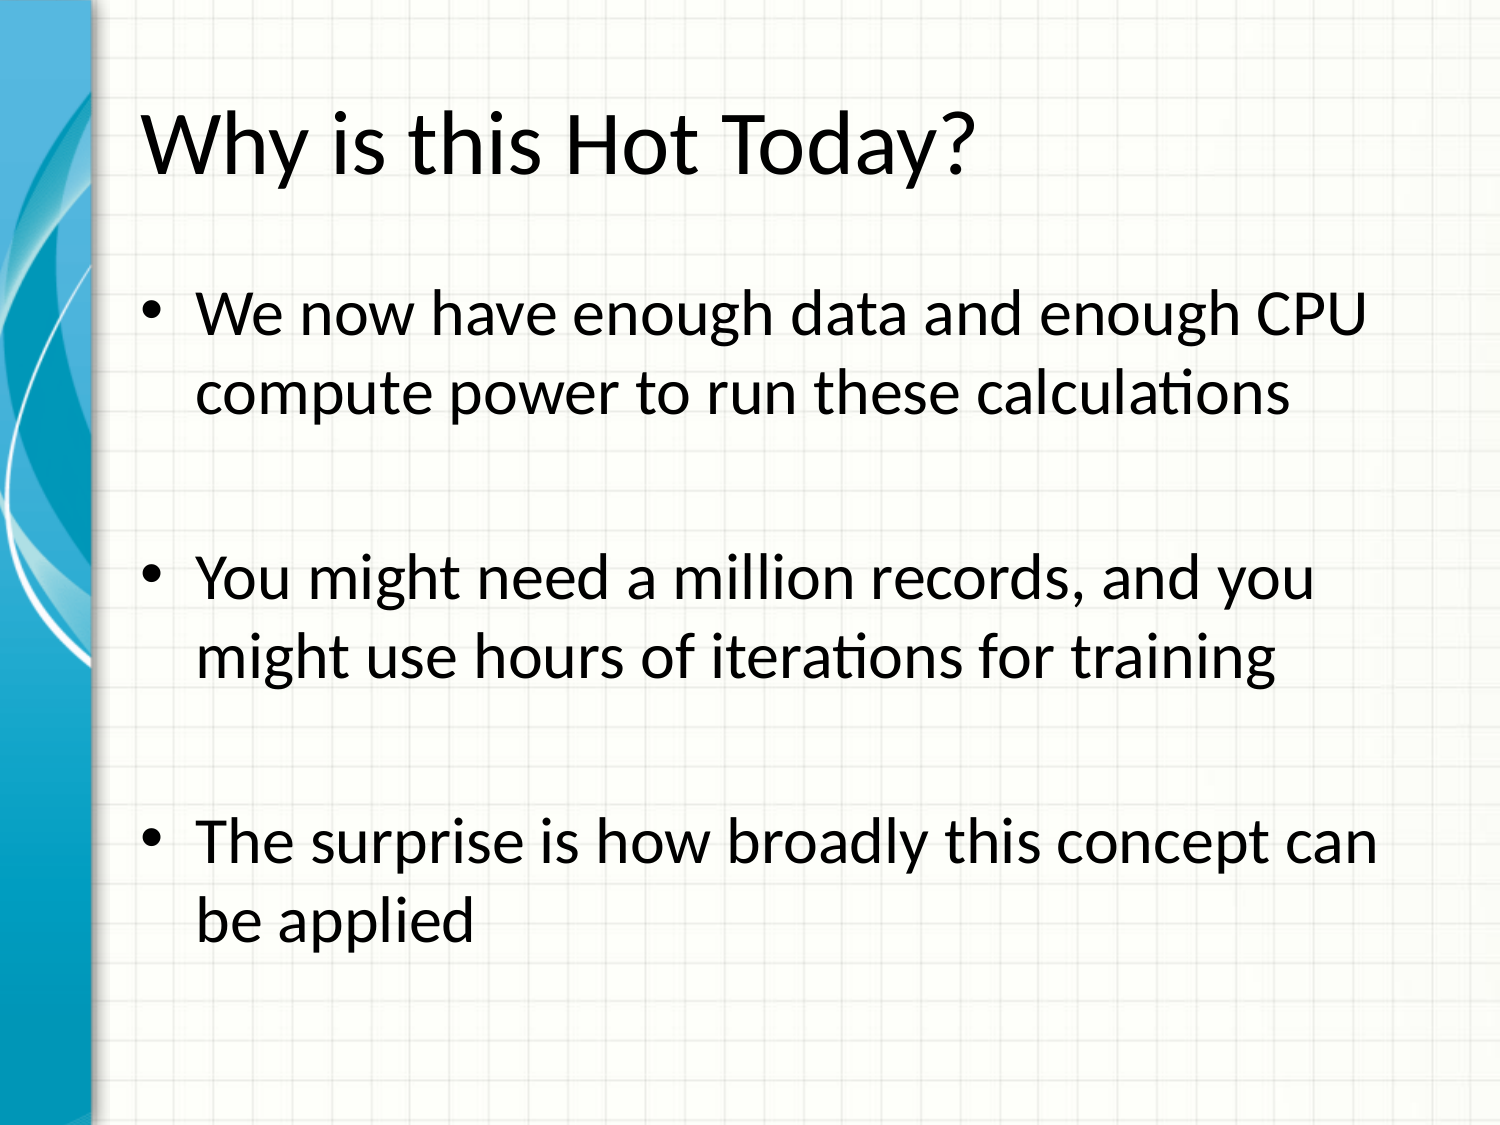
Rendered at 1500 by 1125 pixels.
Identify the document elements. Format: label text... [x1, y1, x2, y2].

picture [0, 0, 1500, 1125]
list We now have enough data and enough CPU compute power to run these calculations You might need a million records, and you might use hours of iterations for training The surprise is how broadly this concept can be applied [125, 261, 1450, 967]
title Why is this Hot Today? [125, 44, 1450, 232]
